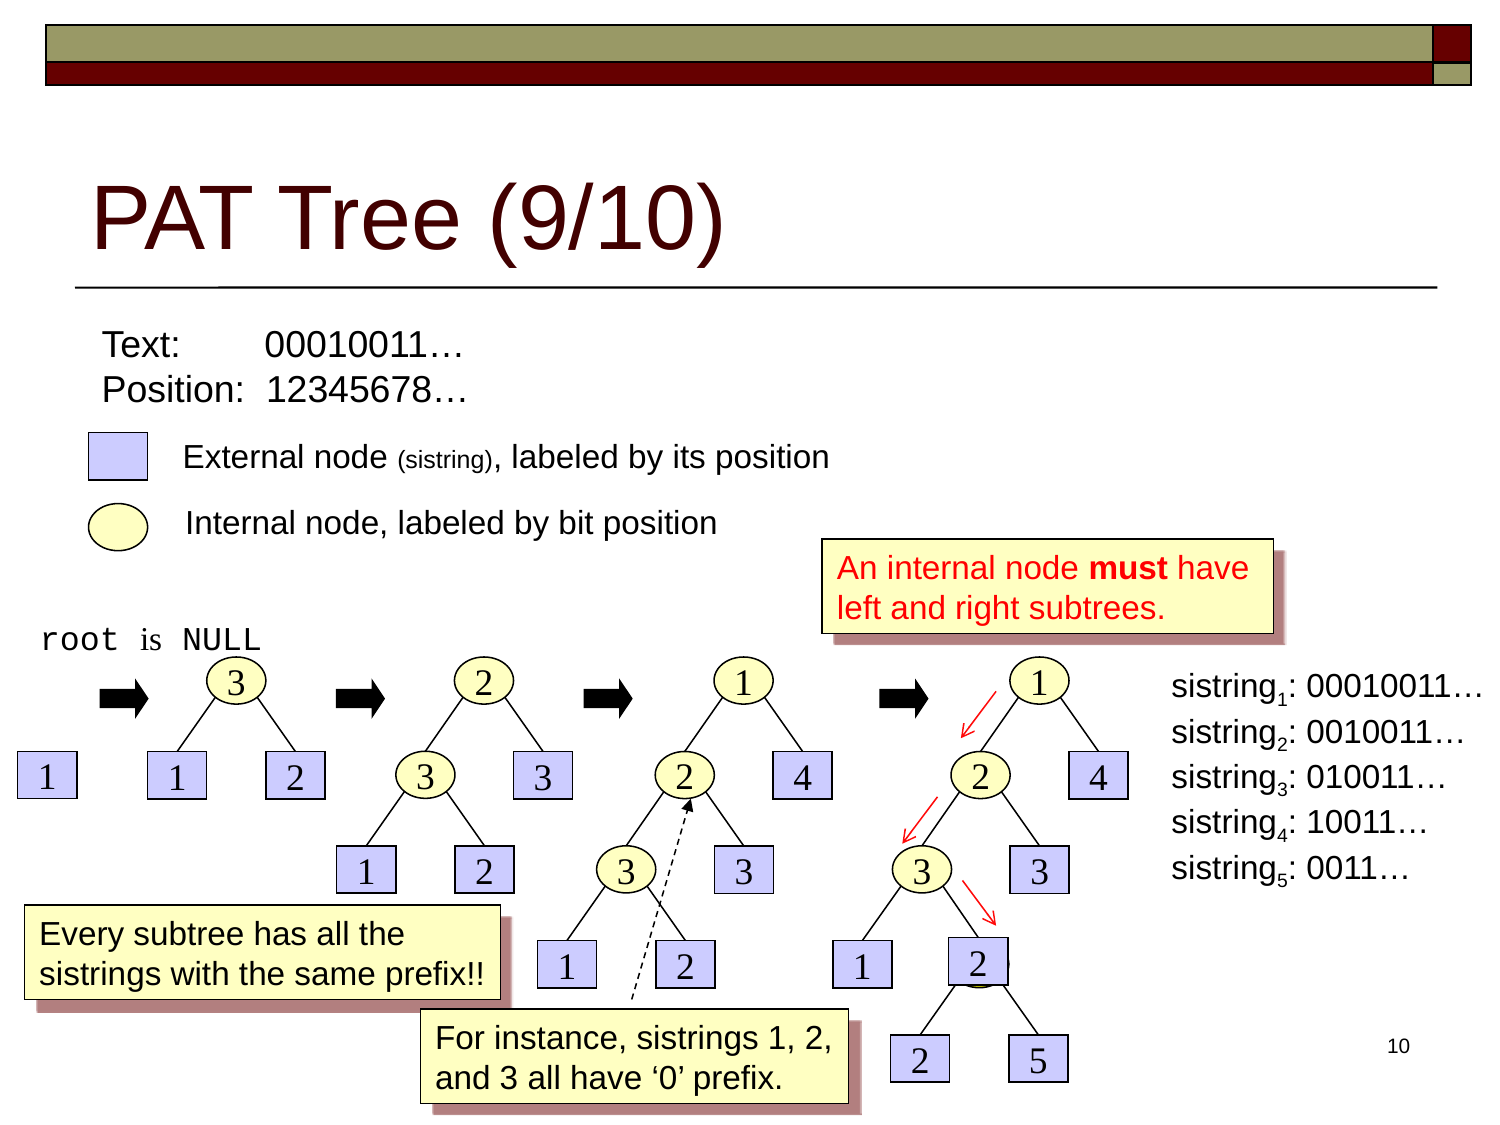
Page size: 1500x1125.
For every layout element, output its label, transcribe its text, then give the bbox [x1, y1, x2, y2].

text_box 4 [773, 751, 833, 799]
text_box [934, 893, 987, 930]
text_box 2 [951, 751, 1011, 799]
text_box sistring1: 00010011… sistring2: 0010011… sistring3: 010011… sistring4: 10011… sistring5: 0011… [1156, 657, 1500, 899]
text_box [956, 886, 1003, 921]
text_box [256, 696, 296, 752]
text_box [566, 885, 606, 941]
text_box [921, 791, 960, 847]
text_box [1060, 696, 1099, 752]
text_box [896, 802, 944, 839]
text_box An internal node must have left and right subtrees. [822, 538, 1274, 634]
text_box 1 [832, 940, 892, 988]
text_box 2 [265, 751, 325, 799]
text_box 3 [1010, 846, 1070, 894]
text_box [646, 885, 686, 941]
text_box 2 [655, 751, 715, 799]
text_box Text: 00010011… Position: 12345678… [86, 312, 485, 418]
text_box 2 [454, 656, 514, 705]
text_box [705, 791, 745, 847]
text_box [954, 696, 1003, 733]
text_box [684, 696, 723, 752]
title PAT Tree (9/10) [74, 87, 1426, 276]
text_box 4 [1069, 751, 1129, 799]
text_box [584, 680, 632, 717]
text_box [999, 980, 1039, 1036]
text_box 3 [596, 846, 656, 893]
text_box [336, 680, 385, 717]
text_box 1 [336, 845, 396, 894]
text_box 2 [655, 940, 715, 988]
text_box 2 [454, 845, 515, 894]
text_box For instance, sistrings 1, 2, and 3 all have ‘0’ prefix. [420, 1009, 849, 1104]
text_box 1 [17, 751, 77, 799]
text_box External node (sistring), labeled by its position [167, 427, 846, 483]
text_box Every subtree has all the sistrings with the same prefix!! [24, 904, 501, 1000]
text_box 1 [537, 940, 597, 988]
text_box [366, 791, 405, 846]
text_box 3 [714, 846, 774, 894]
text_box [681, 798, 694, 818]
text_box [100, 680, 148, 717]
text_box 1 [147, 751, 207, 799]
text_box 2 [948, 937, 1008, 985]
text_box 2 [890, 1034, 950, 1083]
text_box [919, 980, 959, 1036]
text_box [88, 503, 148, 551]
text_box [880, 680, 928, 717]
text_box [88, 432, 148, 480]
text_box 5 [1008, 1034, 1068, 1083]
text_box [1001, 791, 1040, 847]
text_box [446, 791, 485, 846]
text_box Internal node, labeled by bit position [170, 494, 734, 549]
text_box 3 [395, 751, 455, 799]
text_box root is NULL [25, 609, 278, 664]
text_box 1 [1009, 656, 1070, 705]
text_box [764, 696, 804, 752]
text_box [504, 696, 544, 752]
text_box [425, 696, 464, 752]
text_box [862, 885, 902, 941]
slide_number 10 [1112, 1024, 1426, 1101]
text_box 3 [206, 664, 266, 705]
text_box 1 [714, 656, 774, 705]
text_box 3 [892, 846, 952, 893]
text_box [177, 696, 216, 752]
text_box 3 [513, 751, 573, 799]
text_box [980, 696, 1019, 752]
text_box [626, 791, 664, 847]
